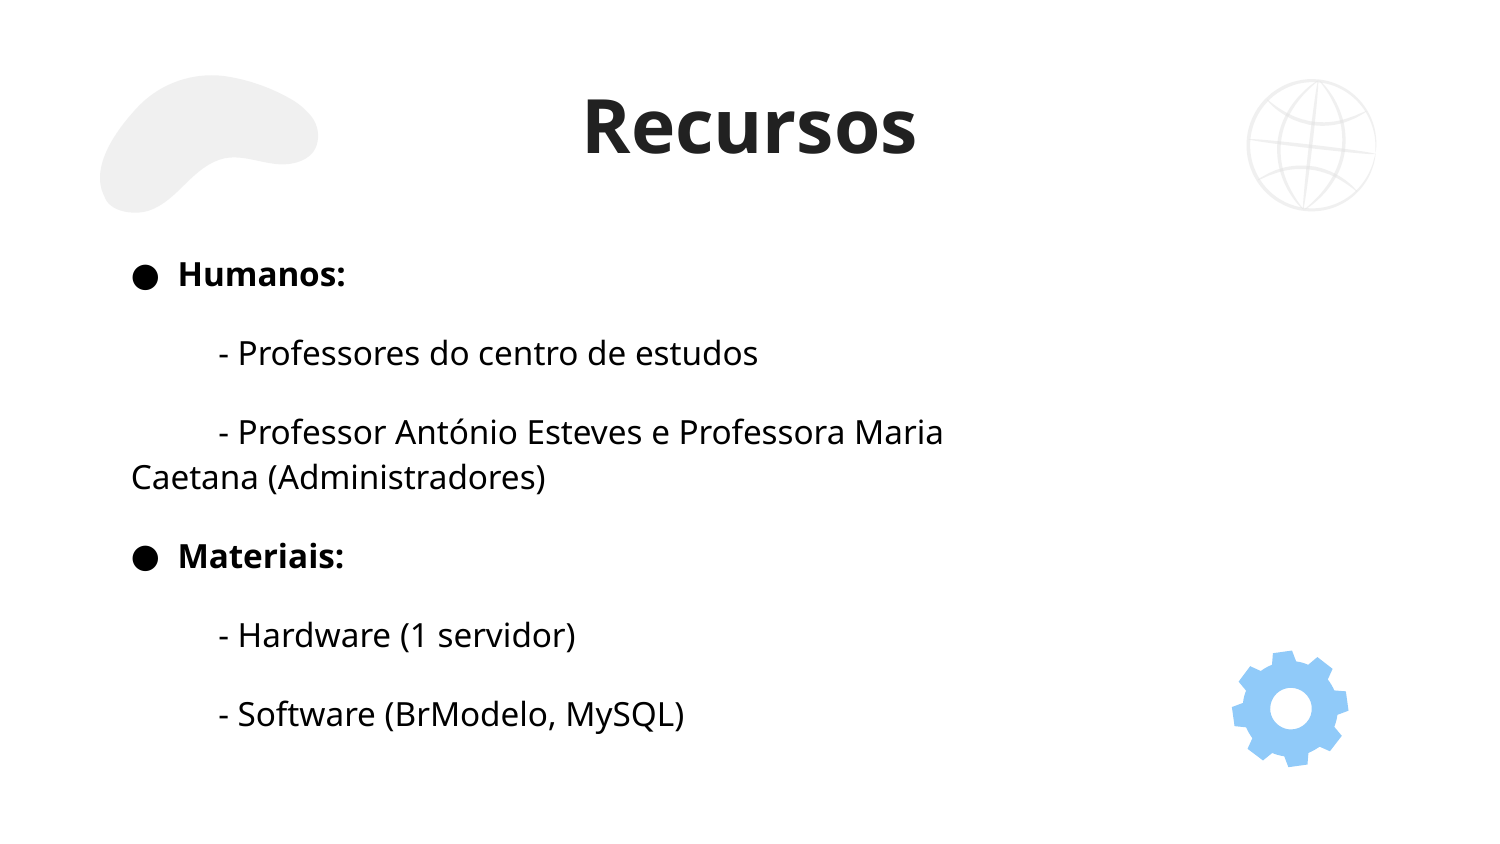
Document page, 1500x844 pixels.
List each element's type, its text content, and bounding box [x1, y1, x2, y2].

title Recursos [118, 63, 1382, 158]
text_box [1231, 650, 1349, 768]
text_box Humanos: - Professores do centro de estudos - Professor António Esteves e Professora Maria Caetana (Administradores) Materiais: - Hardware (1 servidor) - Software (BrModelo, MySQL) [115, 240, 1385, 741]
